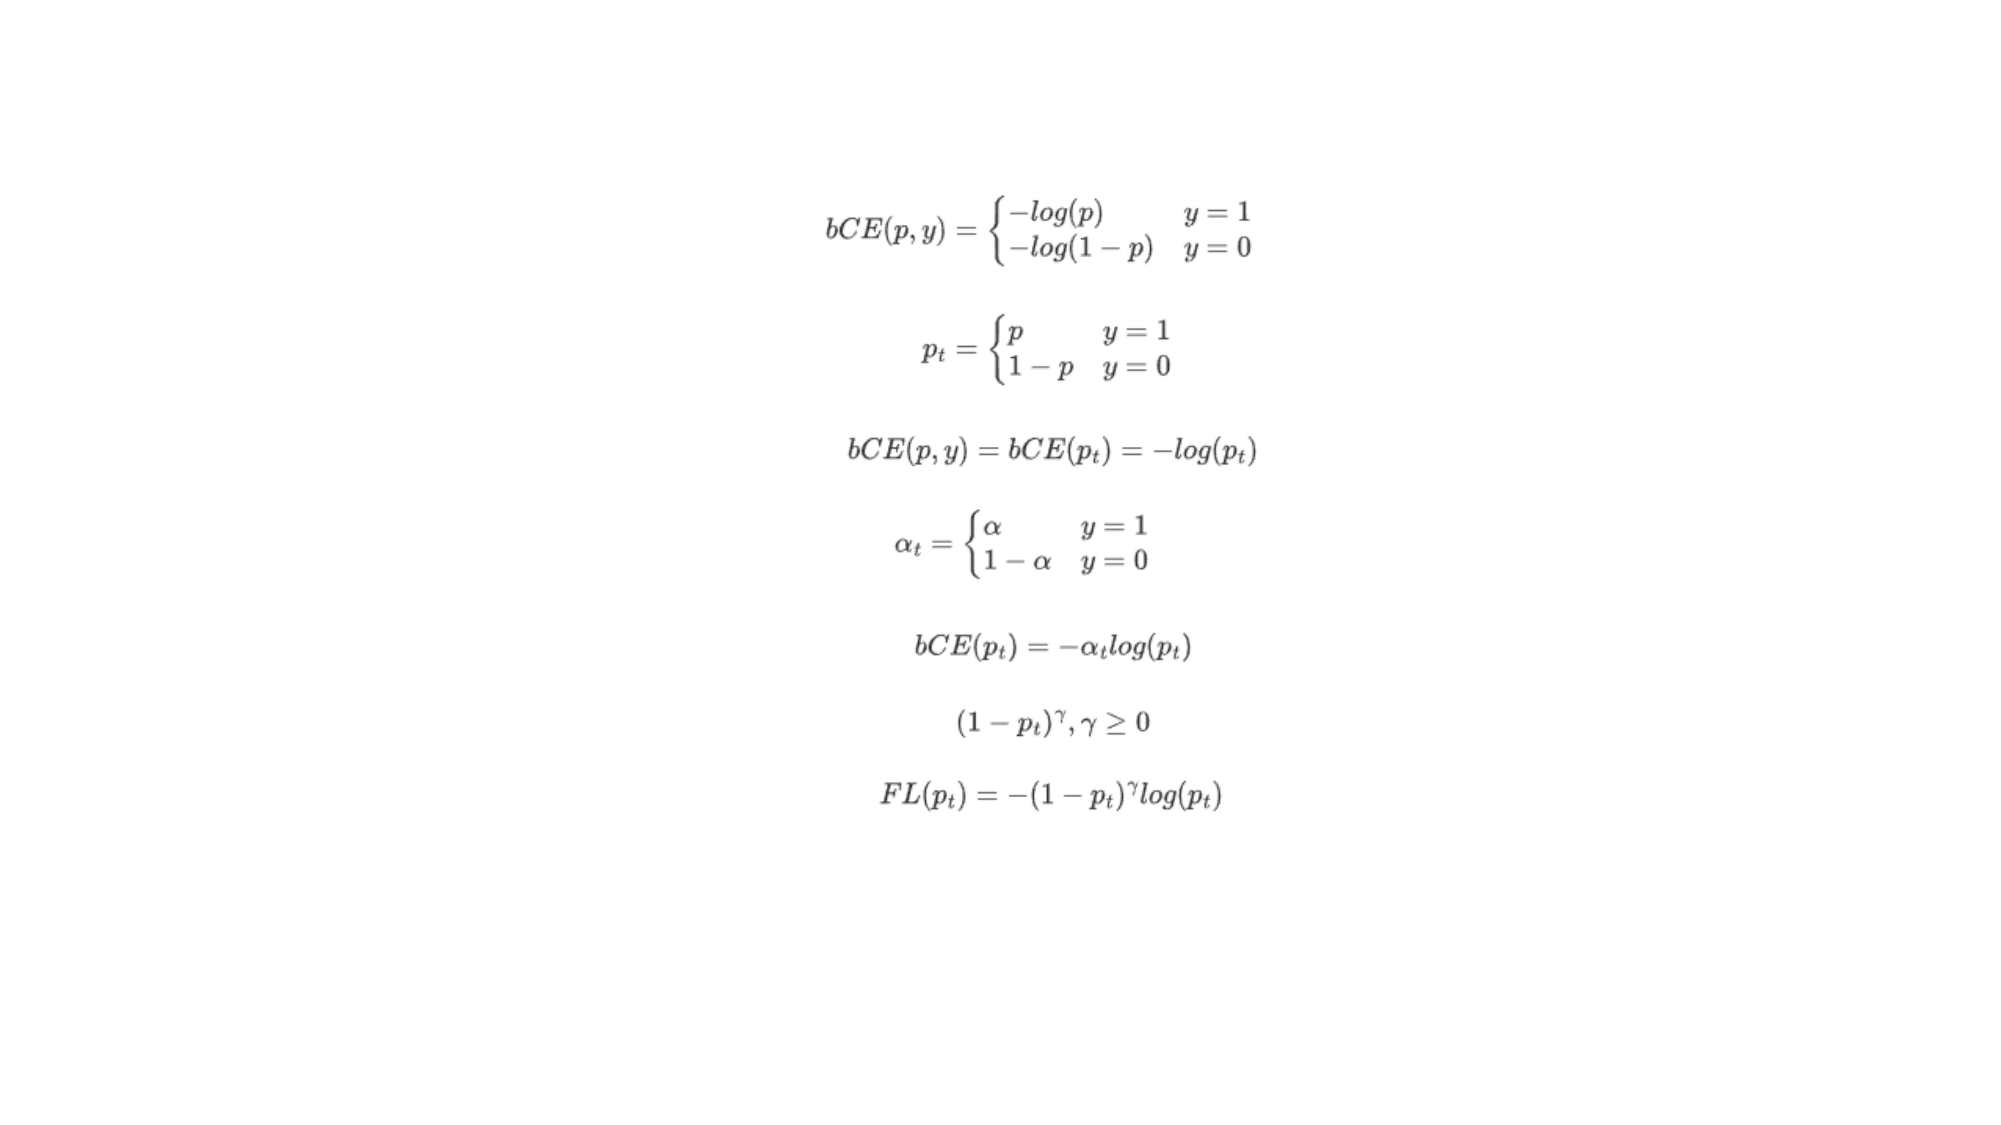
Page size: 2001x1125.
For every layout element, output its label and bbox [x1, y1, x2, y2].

picture [840, 424, 1268, 479]
picture [896, 305, 1212, 399]
picture [868, 499, 1183, 598]
picture [875, 770, 1233, 824]
picture [940, 694, 1168, 749]
picture [771, 174, 1280, 279]
picture [907, 619, 1201, 673]
